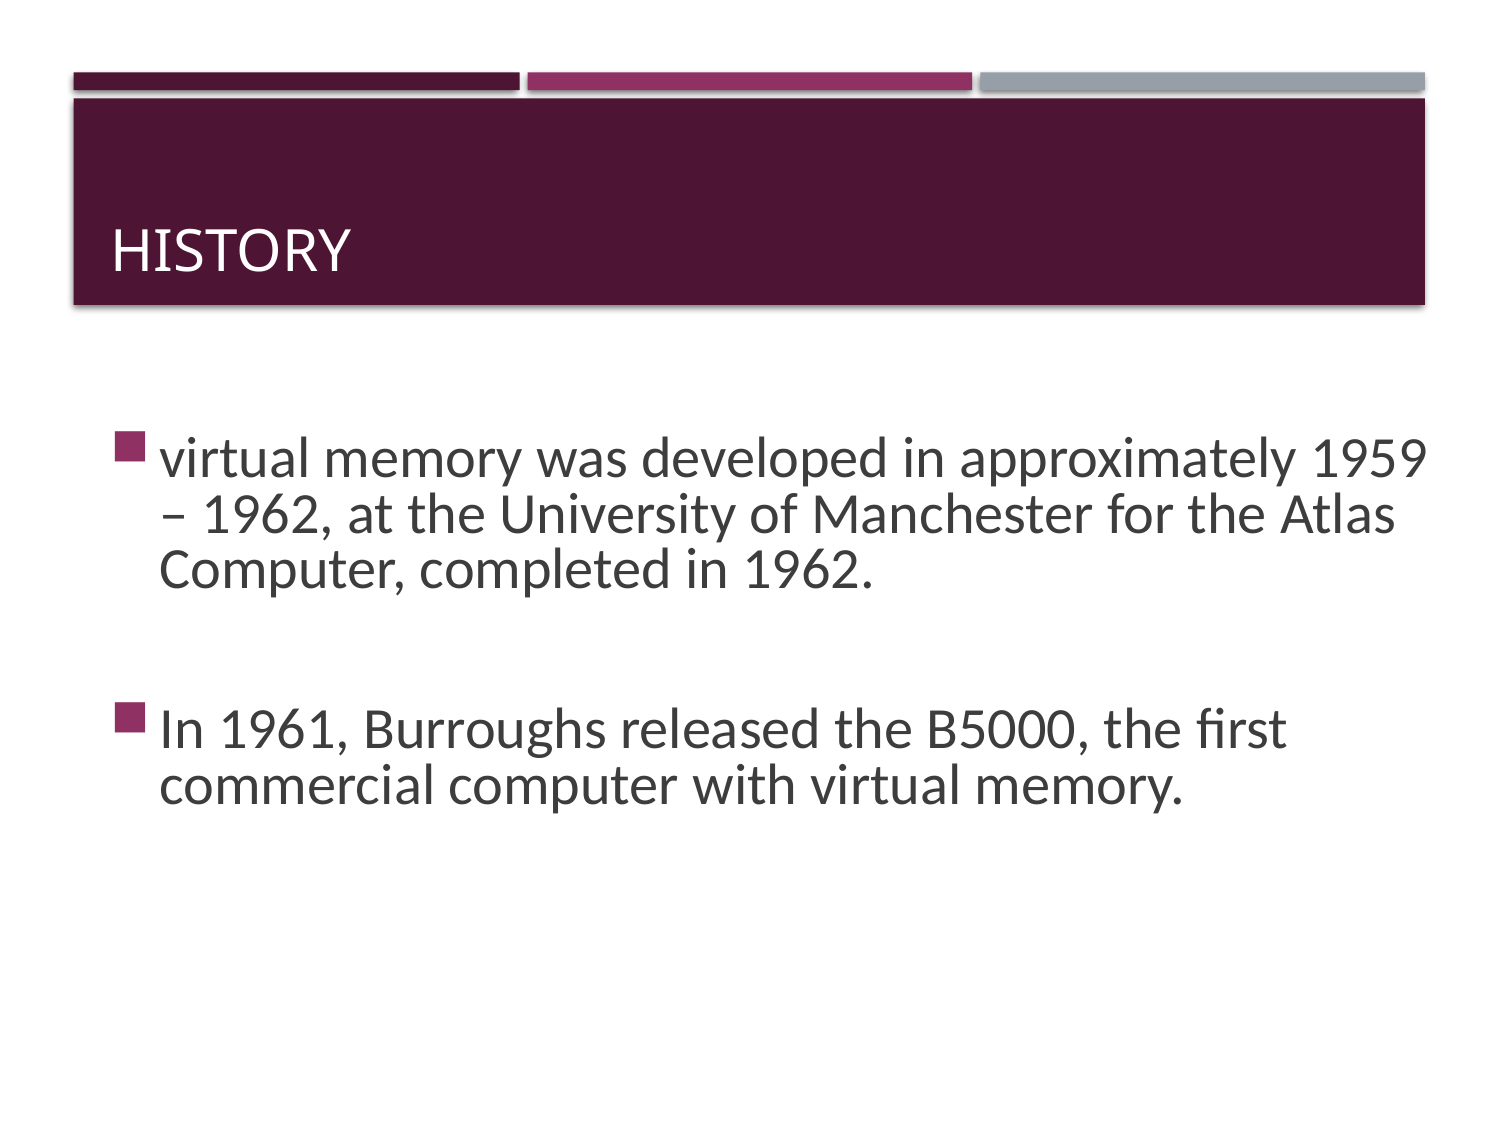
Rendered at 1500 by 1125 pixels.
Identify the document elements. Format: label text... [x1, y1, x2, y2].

title History [95, 112, 1406, 291]
list virtual memory was developed in approximately 1959 – 1962, at the University of Manchester for the Atlas Computer, completed in 1962. In 1961, Burroughs released the B5000, the first commercial computer with virtual memory. [94, 330, 1445, 1093]
